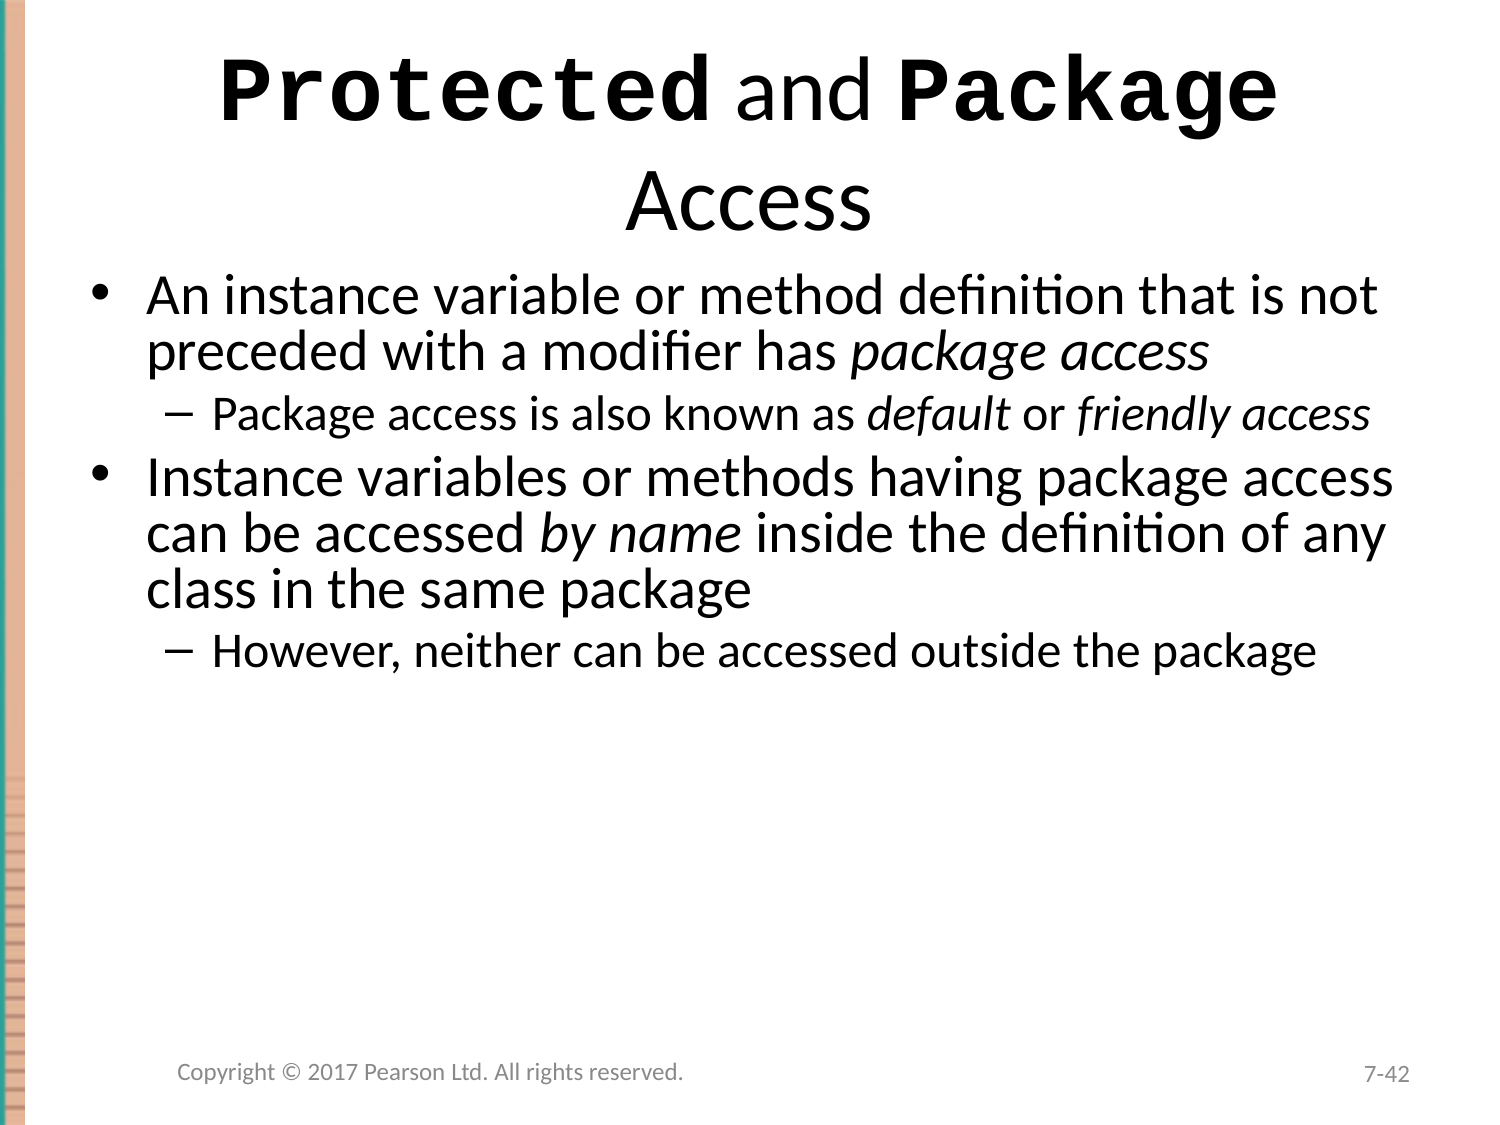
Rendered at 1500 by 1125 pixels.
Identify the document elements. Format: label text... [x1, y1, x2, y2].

slide_number 7-42 [1074, 1042, 1425, 1103]
picture [0, 0, 25, 1125]
title Protected and Package Access [75, 45, 1425, 233]
list An instance variable or method definition that is not preceded with a modifier has package access Package access is also known as default or friendly access Instance variables or methods having package access can be accessed by name inside the definition of any class in the same package However, neither can be accessed outside the package [75, 262, 1425, 1005]
footer Copyright © 2017 Pearson Ltd. All rights reserved. [75, 1040, 788, 1100]
